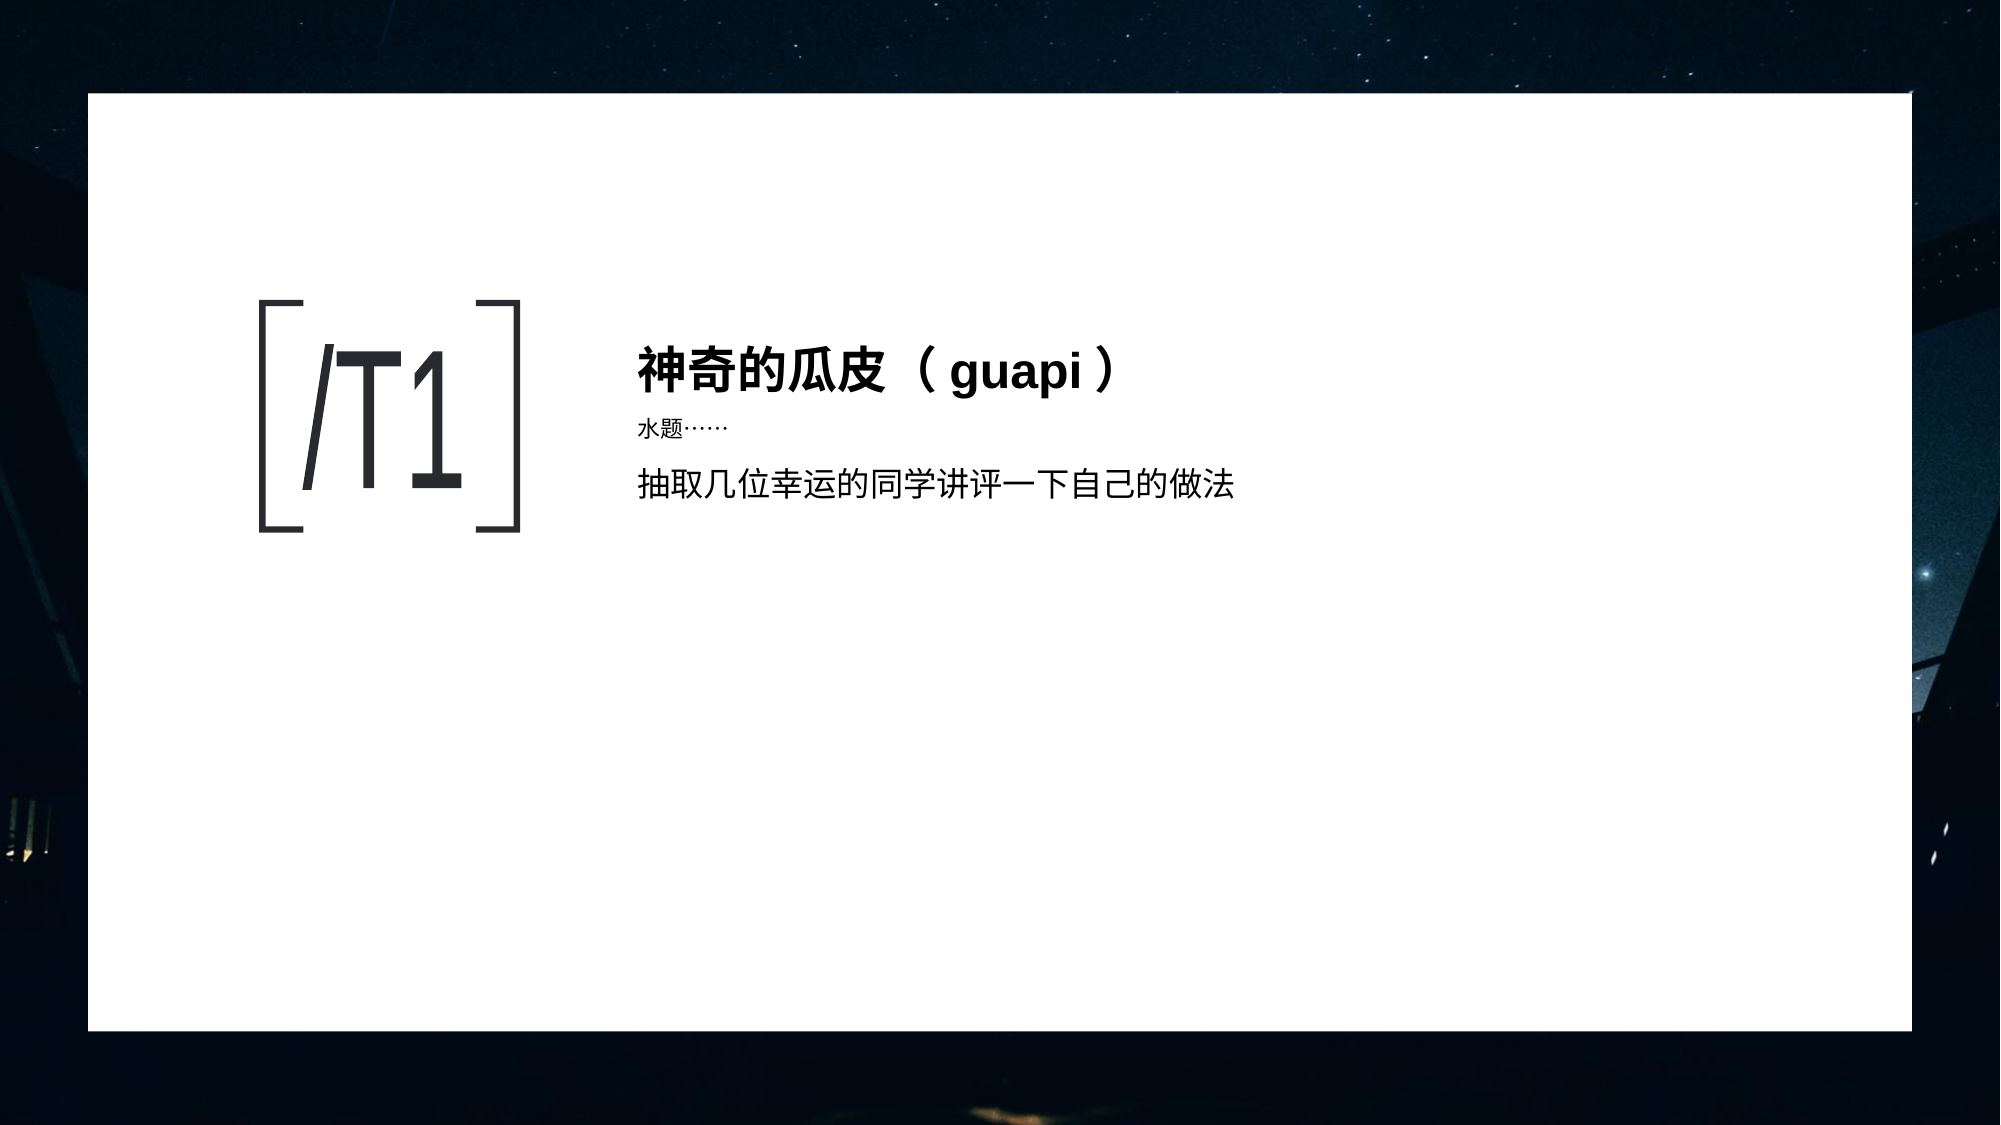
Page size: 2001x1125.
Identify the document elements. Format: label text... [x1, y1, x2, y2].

title 神奇的瓜皮（guapi） [622, 259, 1512, 406]
picture [0, 0, 2000, 1125]
list 水题…… 抽取几位幸运的同学讲评一下自己的做法 [622, 406, 1512, 574]
